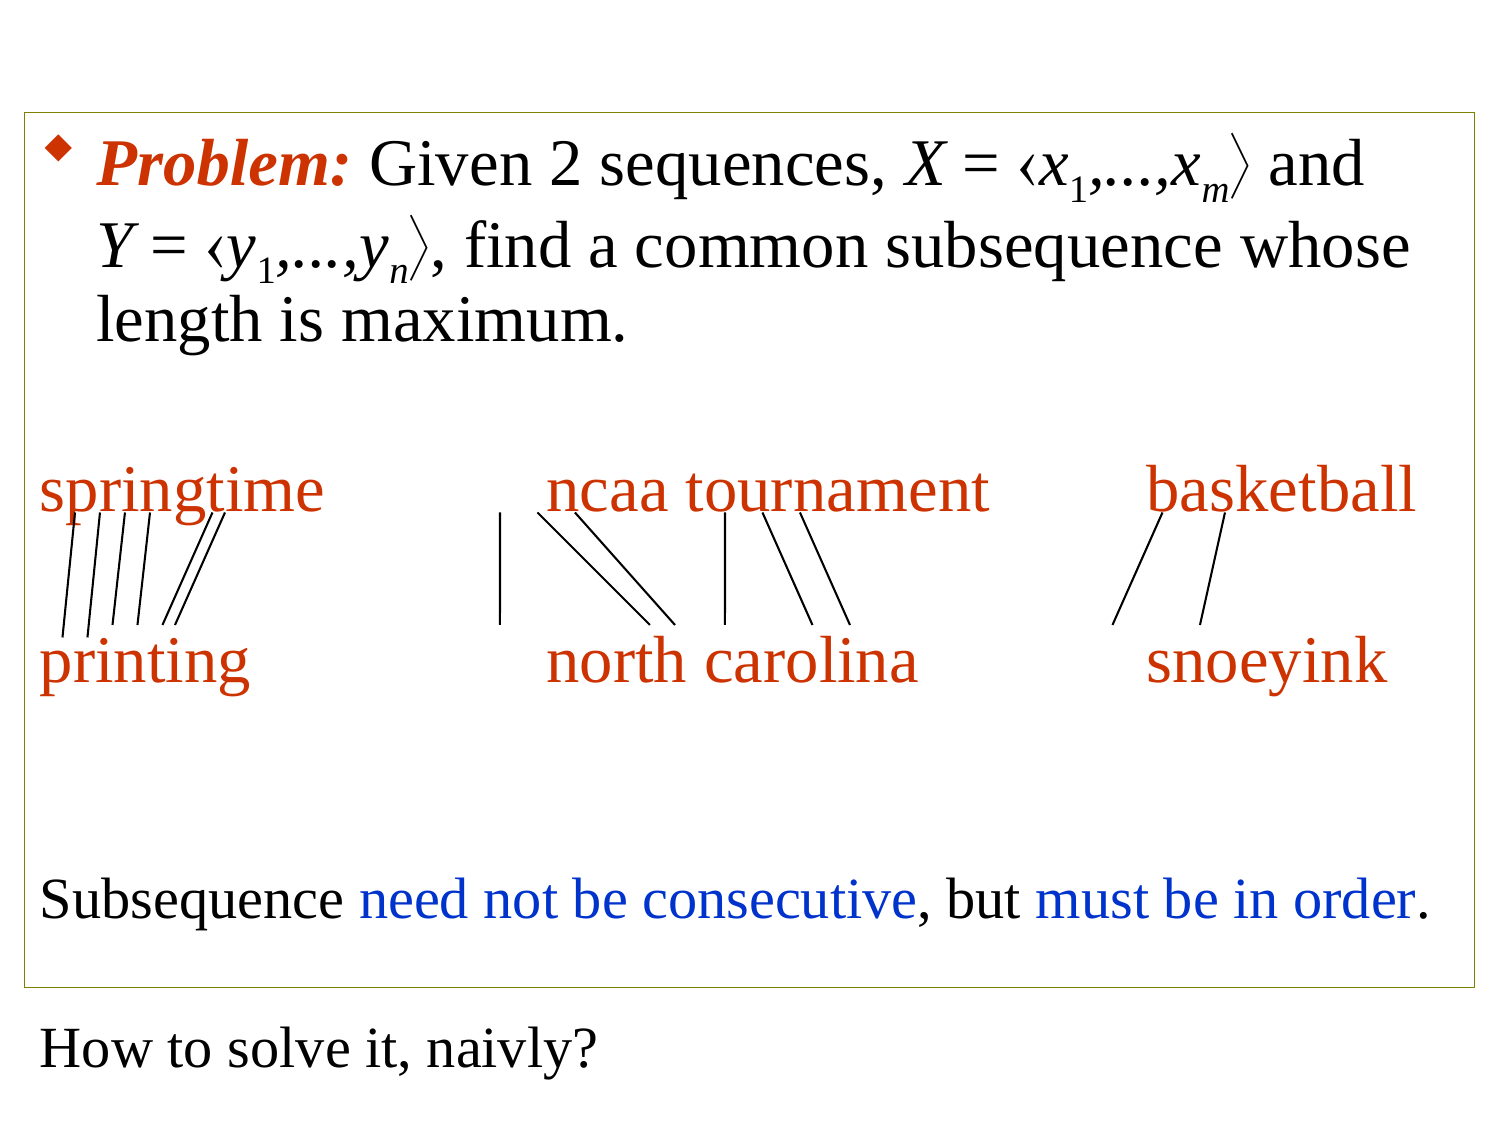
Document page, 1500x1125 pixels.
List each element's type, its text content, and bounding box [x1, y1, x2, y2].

text_box Problem: Given 2 sequences, X = x1,...,xm and Y = y1,...,yn, find a common subsequence whose length is maximum. springtime ncaa tournament basketball printing north carolina snoeyink Subsequence need not be consecutive, but must be in order. How to solve it, naivly? [24, 112, 1475, 988]
